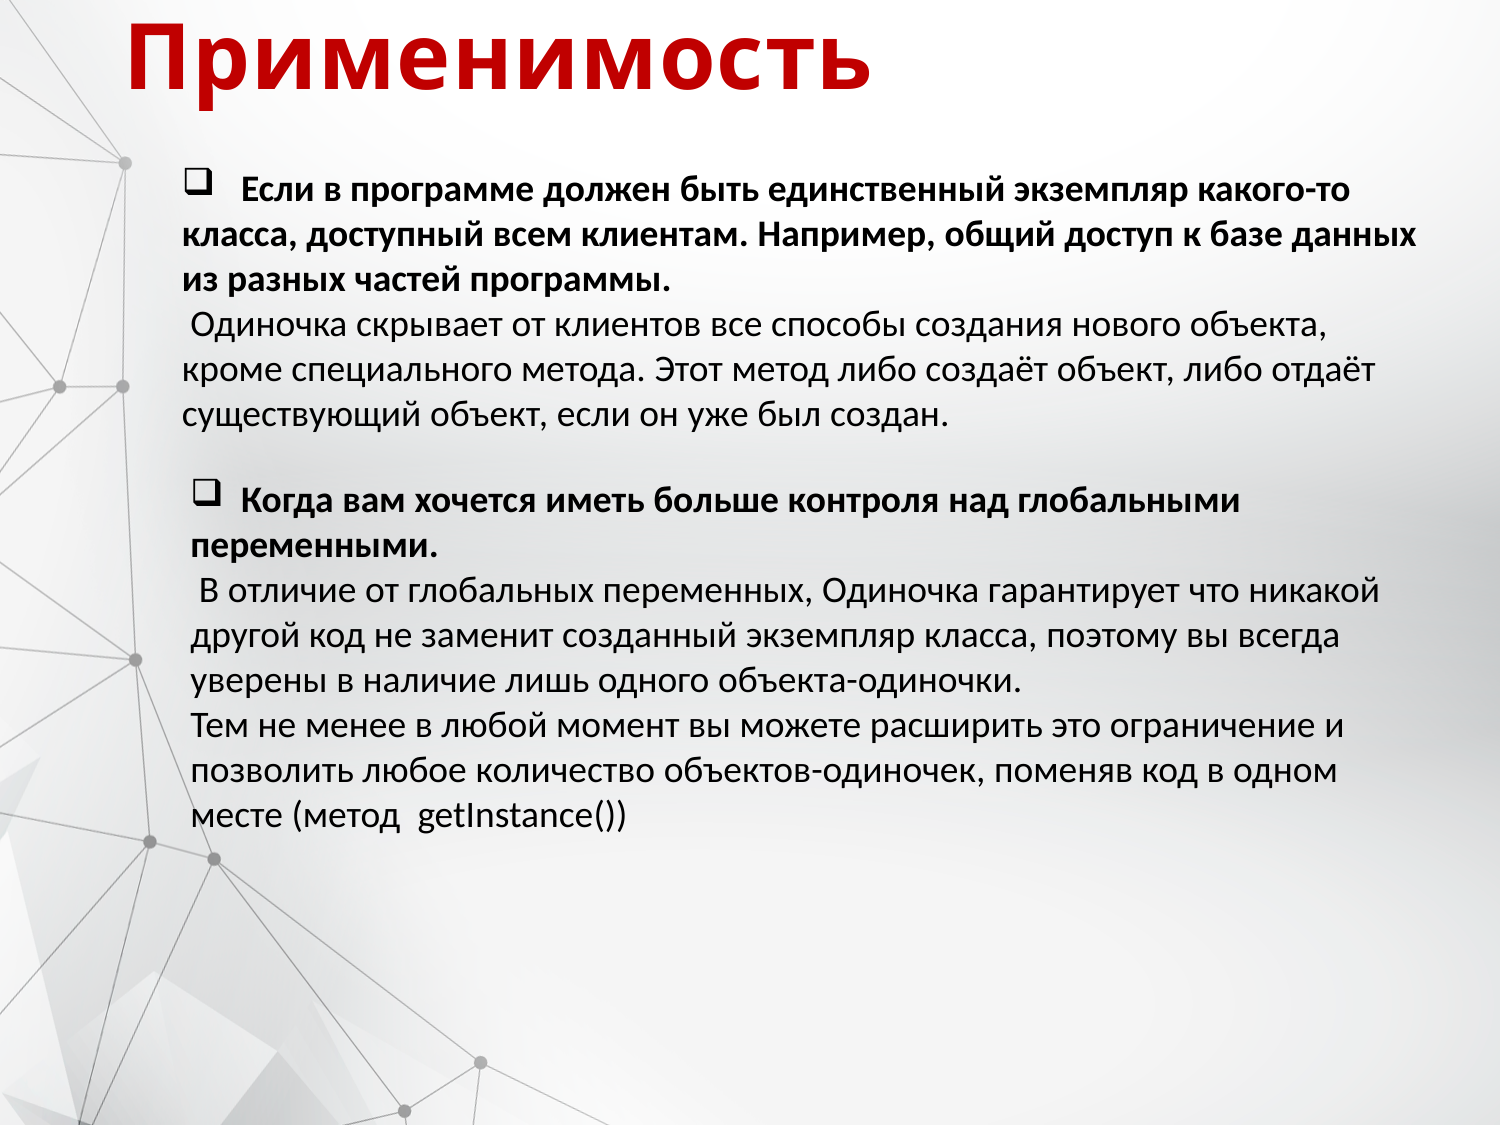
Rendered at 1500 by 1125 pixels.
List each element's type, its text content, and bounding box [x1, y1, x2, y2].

picture [0, 0, 1500, 1125]
text_box Если в программе должен быть единственный экземпляр какого-то класса, доступный всем клиентам. Например, общий доступ к базе данных из разных частей программы. Одиночка скрывает от клиентов все способы создания нового объекта, кроме специального метода. Этот метод либо создаёт объект, либо отдаёт существующий объект, если он уже был создан. [167, 156, 1434, 441]
text_box Когда вам хочется иметь больше контроля над глобальными переменными. В отличие от глобальных переменных, Одиночка гарантирует что никакой другой код не заменит созданный экземпляр класса, поэтому вы всегда уверены в наличие лишь одного объекта-одиночки. Тем не менее в любой момент вы можете расширить это ограничение и позволить любое количество объектов-одиночек, поменяв код в одном месте (метод getInstance()) [175, 467, 1430, 843]
title Применимость [108, 0, 1395, 220]
